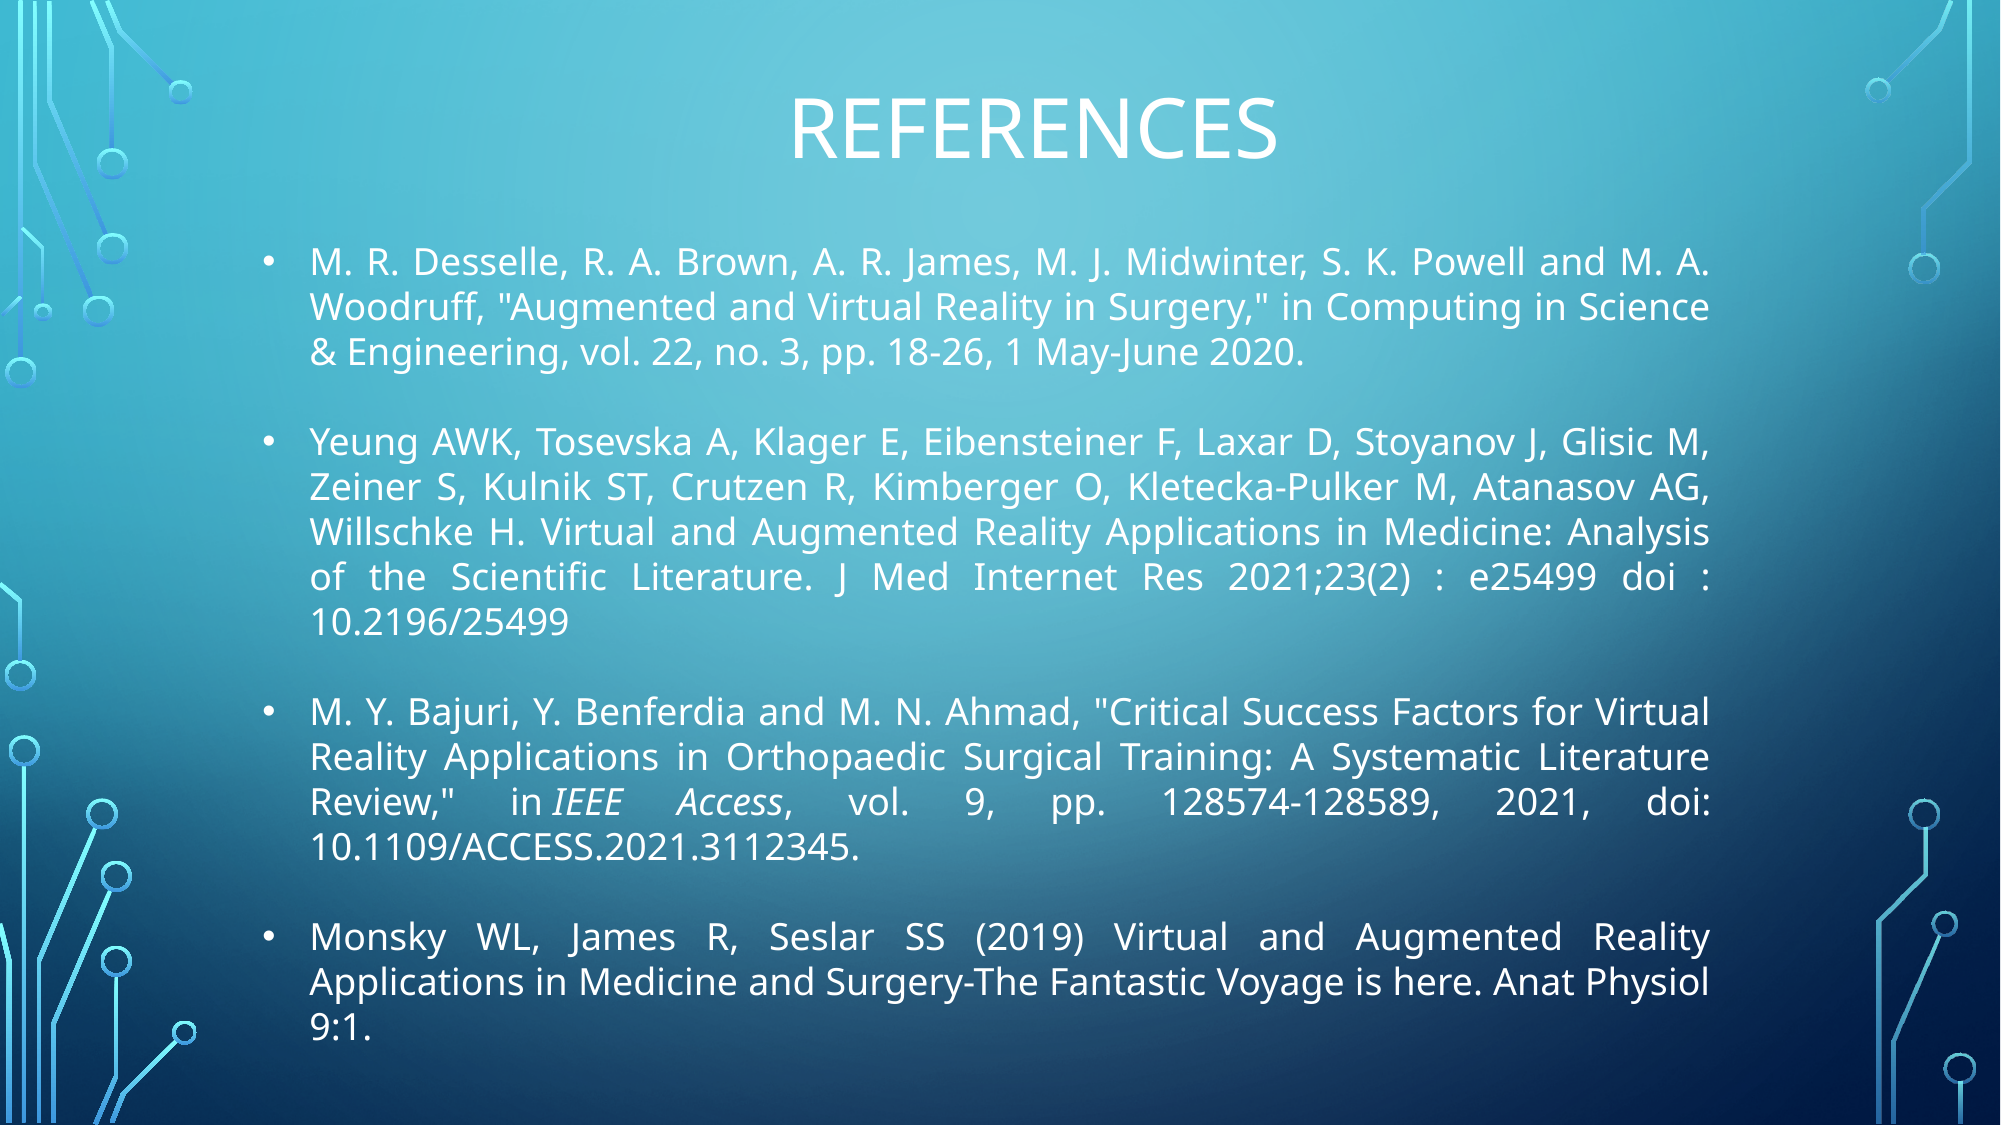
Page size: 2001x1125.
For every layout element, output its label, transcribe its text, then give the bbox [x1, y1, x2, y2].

list REFERENCES [375, 55, 1693, 175]
text_box M. R. Desselle, R. A. Brown, A. R. James, M. J. Midwinter, S. K. Powell and M. A. Woodruff, "Augmented and Virtual Reality in Surgery," in Computing in Science & Engineering, vol. 22, no. 3, pp. 18-26, 1 May-June 2020. Yeung AWK, Tosevska A, Klager E, Eibensteiner F, Laxar D, Stoyanov J, Glisic M, Zeiner S, Kulnik ST, Crutzen R, Kimberger O, Kletecka-Pulker M, Atanasov AG, Willschke H. Virtual and Augmented Reality Applications in Medicine: Analysis of the Scientific Literature. J Med Internet Res 2021;23(2) : e25499 doi : 10.2196/25499 M. Y. Bajuri, Y. Benferdia and M. N. Ahmad, "Critical Success Factors for Virtual Reality Applications in Orthopaedic Surgical Training: A Systematic Literature Review," in IEEE Access, vol. 9, pp. 128574-128589, 2021, doi: 10.1109/ACCESS.2021.3112345. Monsky WL, James R, Seslar SS (2019) Virtual and Augmented Reality Applications in Medicine and Surgery-The Fantastic Voyage is here. Anat Physiol 9:1. [247, 230, 1727, 1101]
